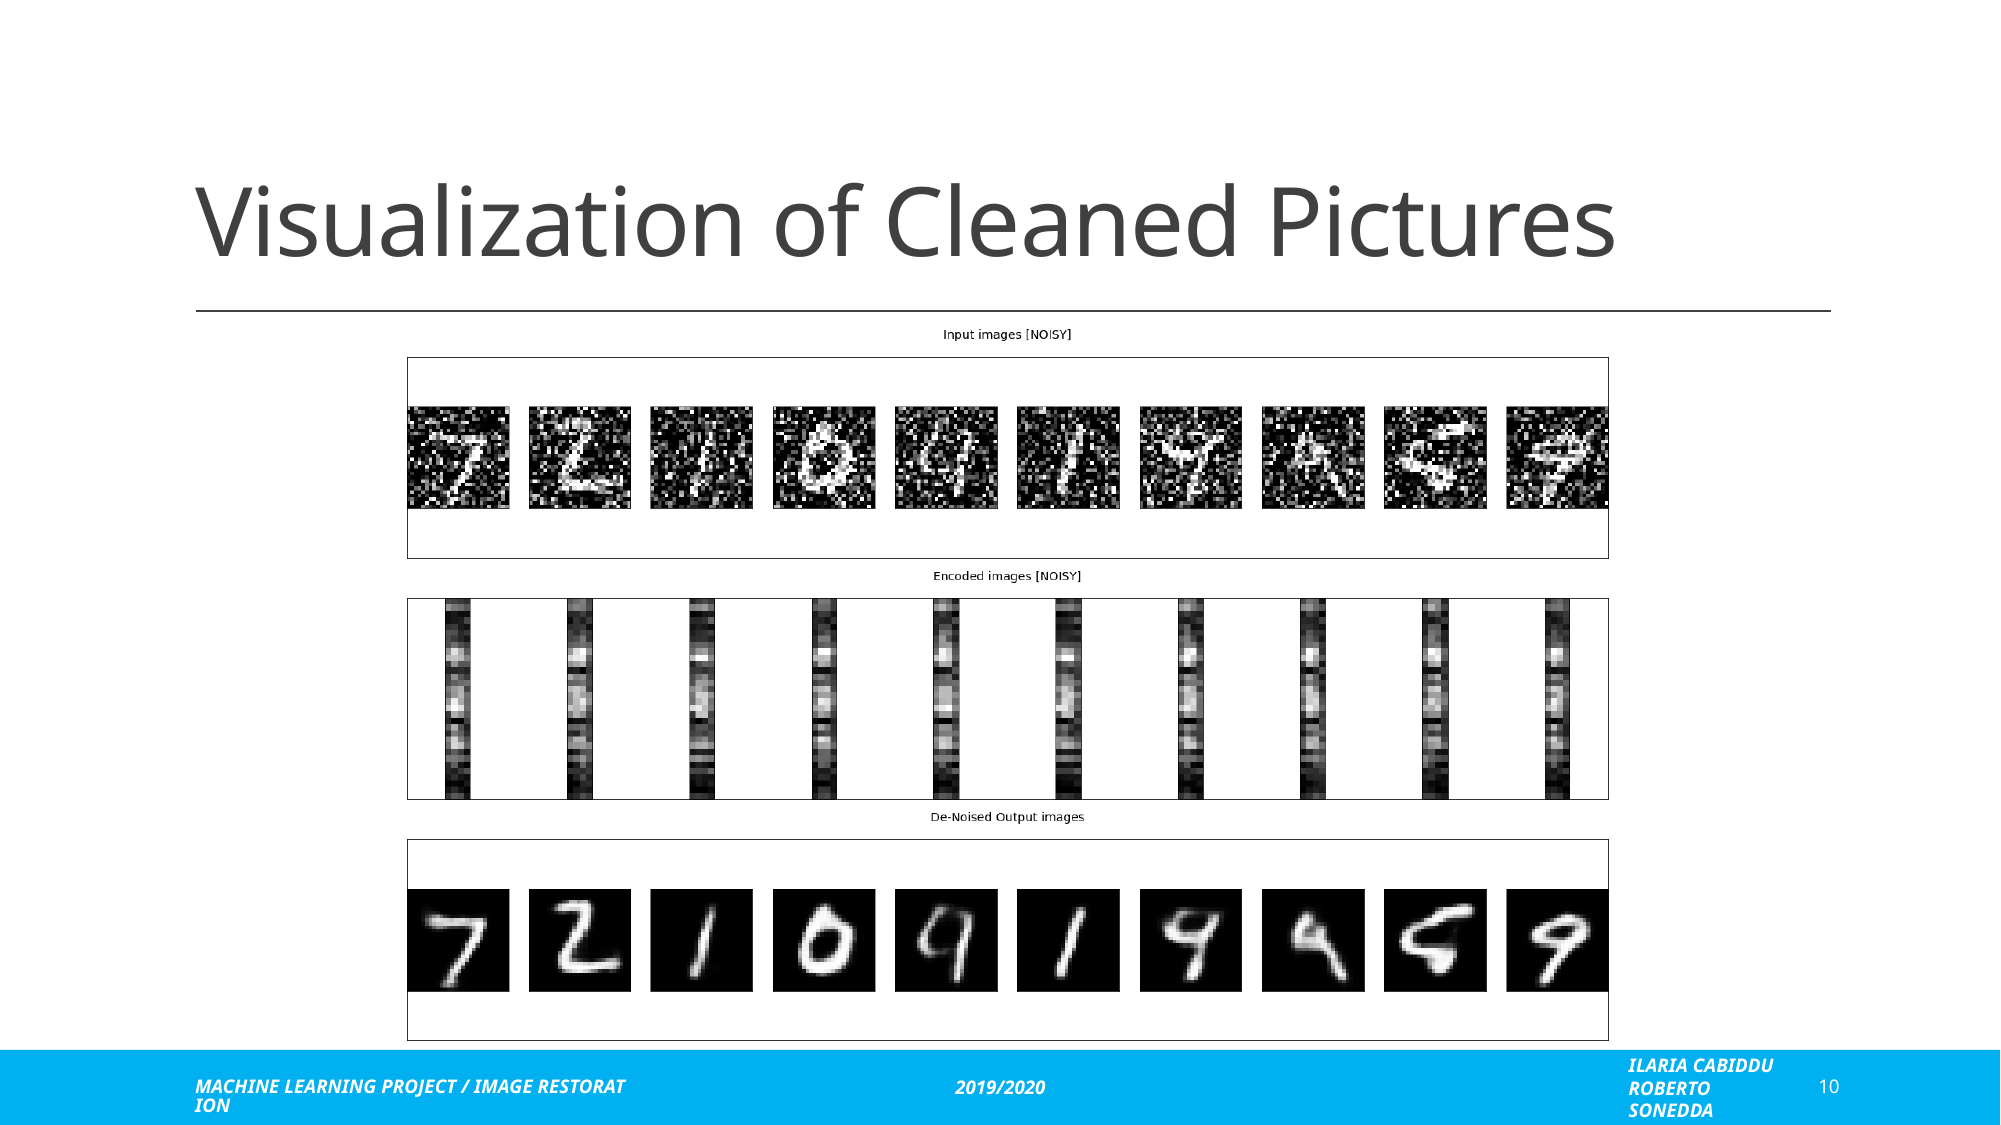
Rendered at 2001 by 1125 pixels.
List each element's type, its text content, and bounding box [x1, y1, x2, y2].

slide_number 10 [1803, 1057, 1932, 1118]
title Visualization of Cleaned Pictures [180, 47, 1830, 285]
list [396, 323, 1614, 1049]
footer MACHINE LEARNING PROJECT / IMAGE RESTORATION [180, 1057, 647, 1118]
